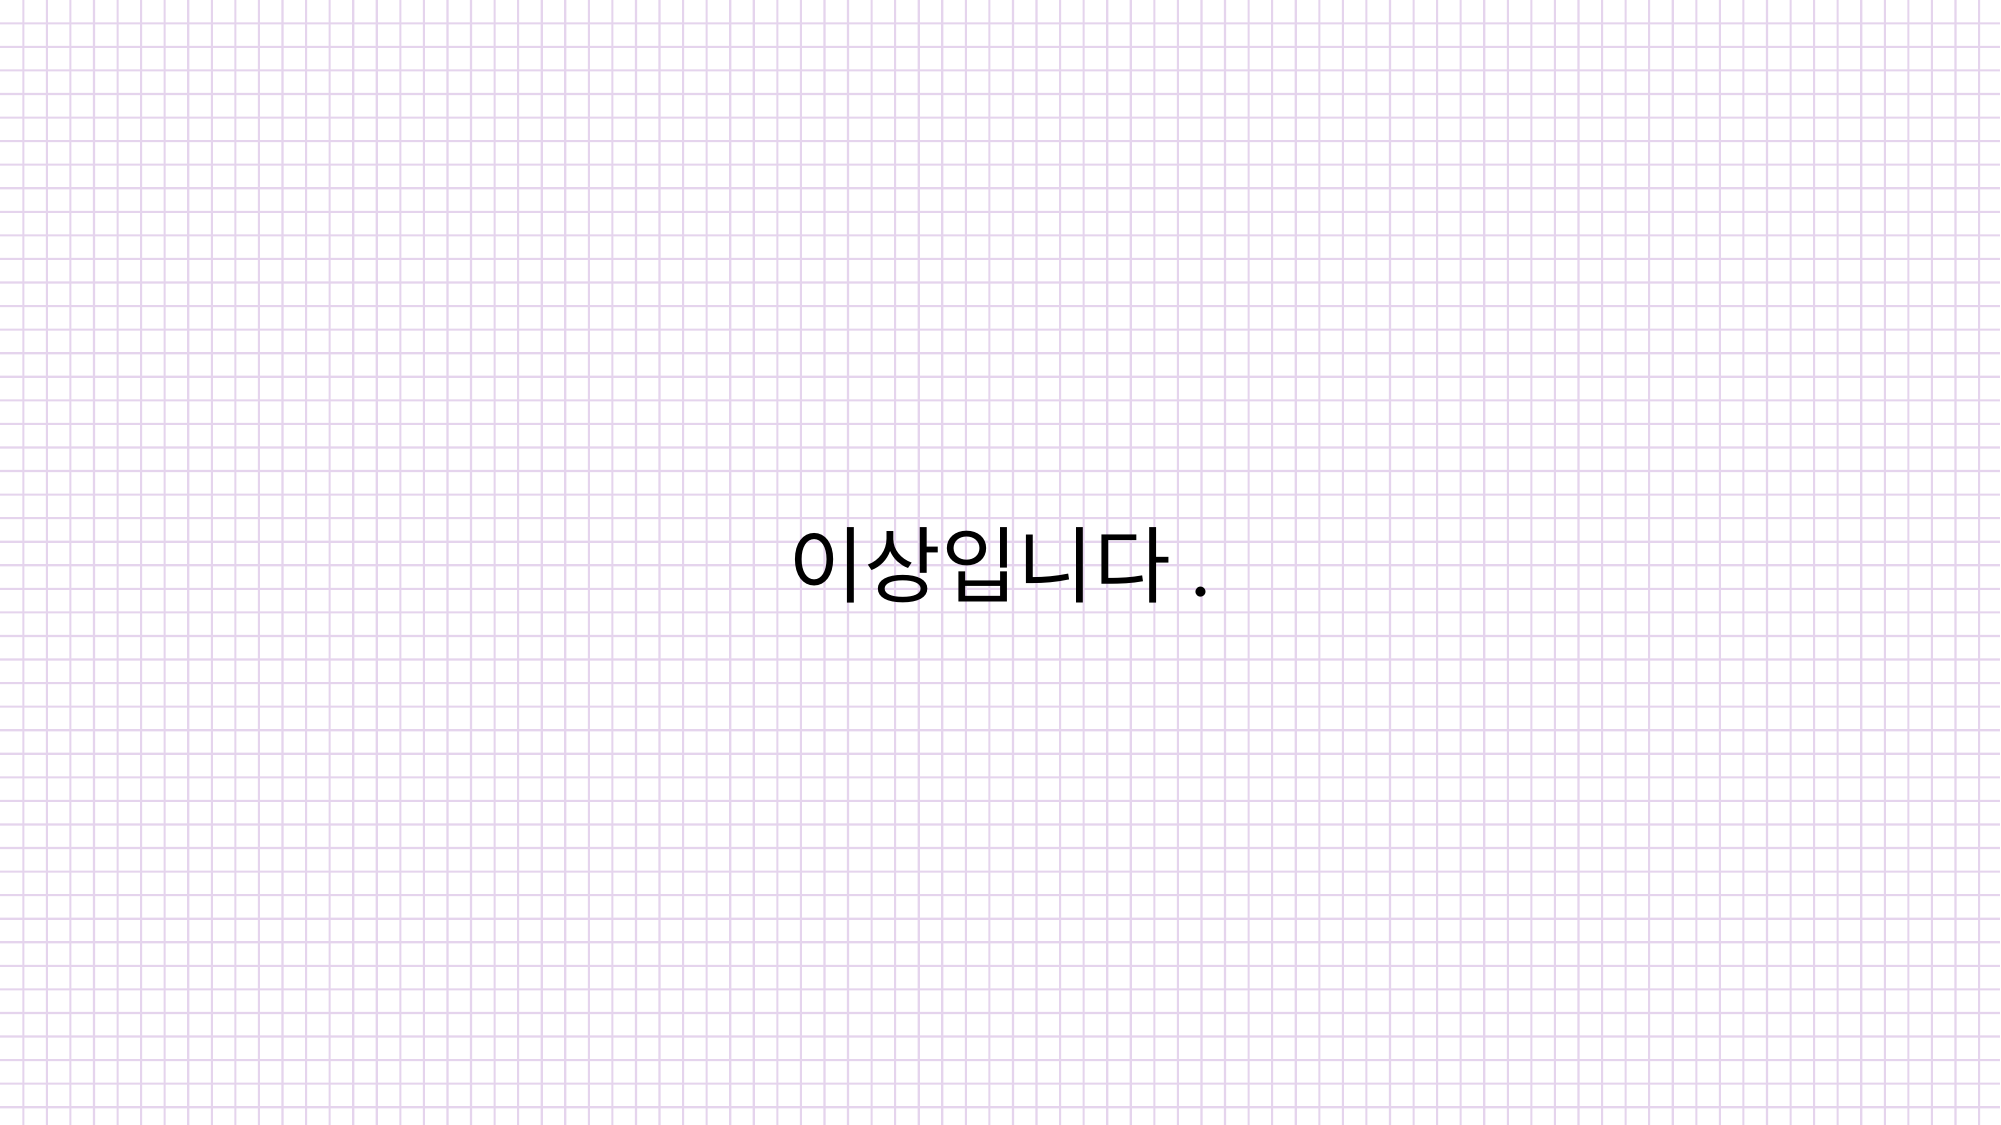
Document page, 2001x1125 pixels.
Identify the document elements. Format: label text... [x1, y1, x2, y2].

text_box 이상입니다. [773, 505, 1227, 621]
